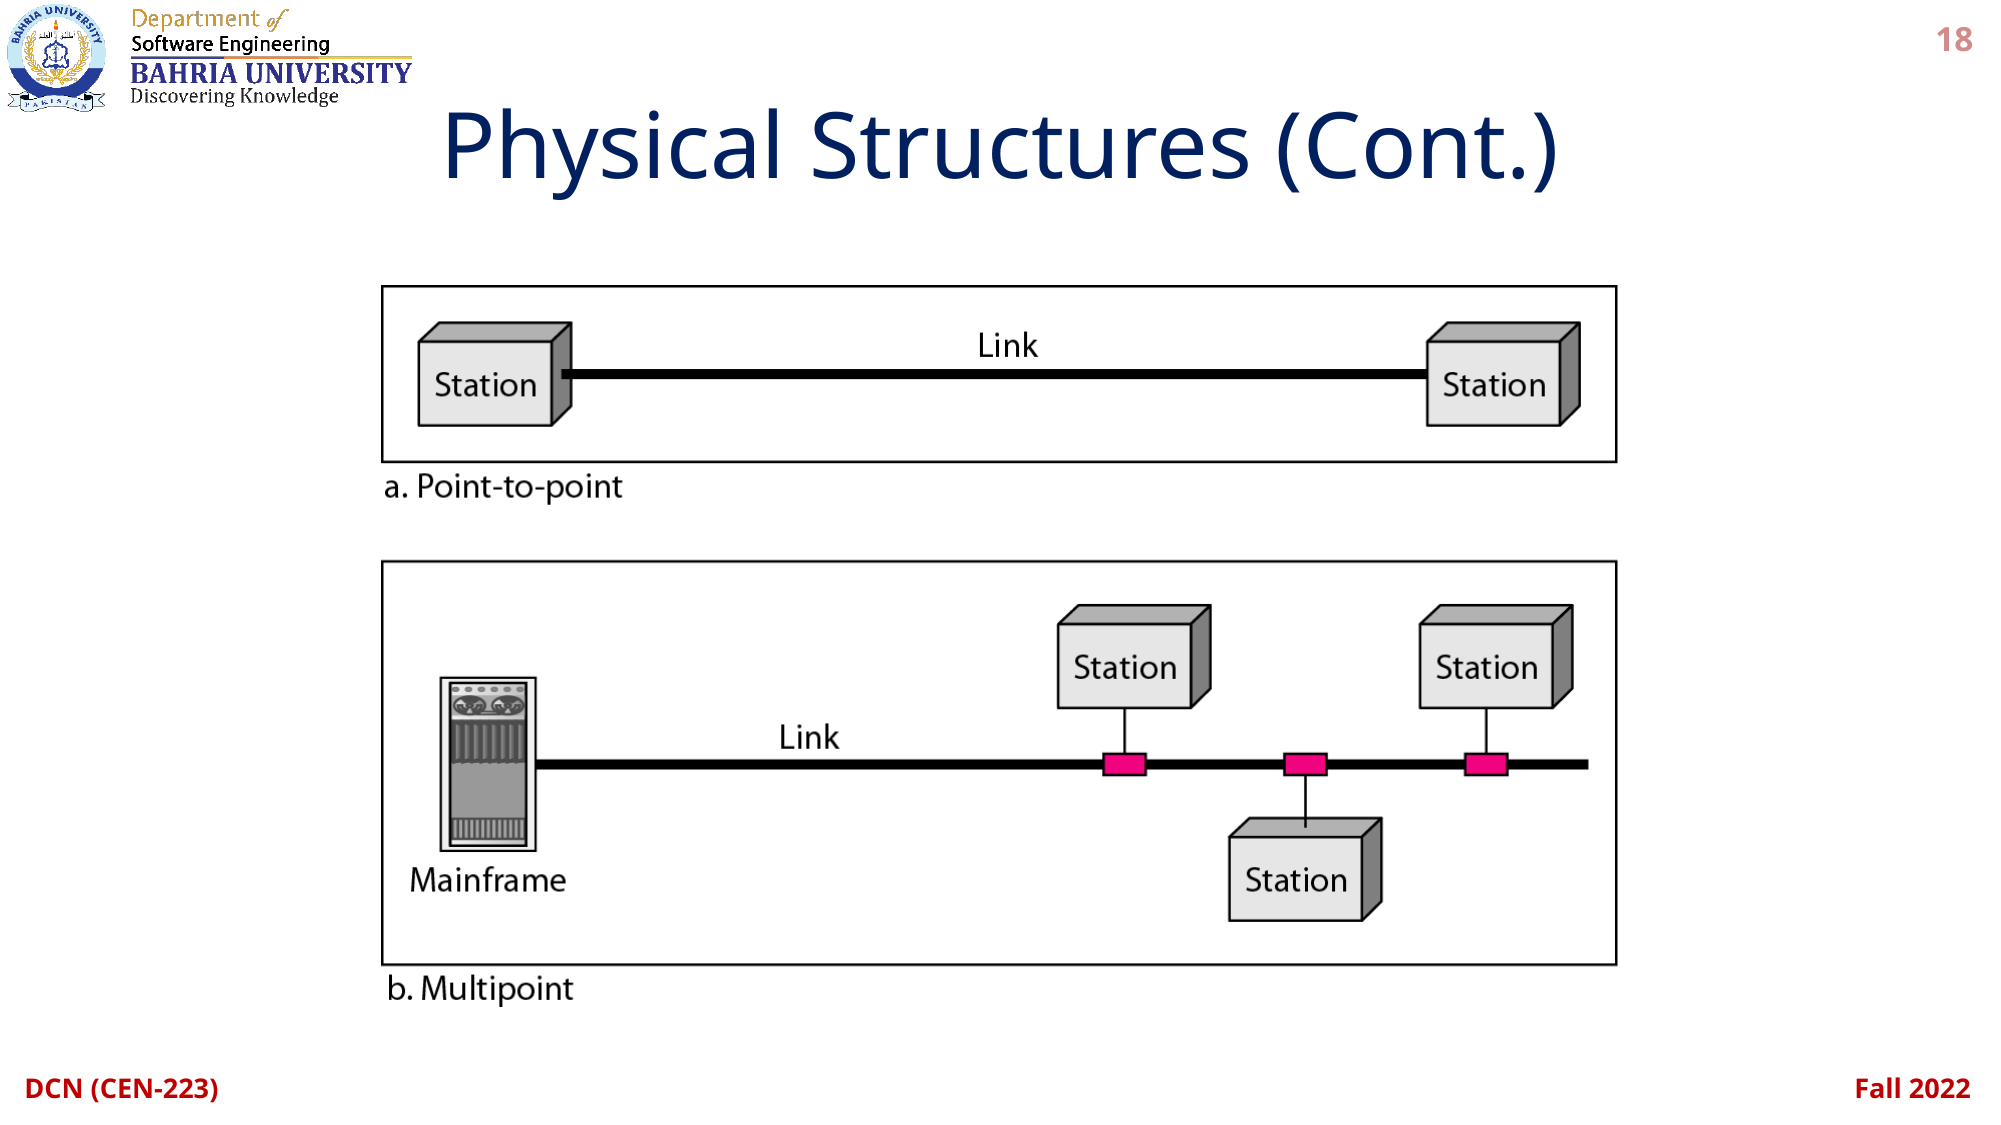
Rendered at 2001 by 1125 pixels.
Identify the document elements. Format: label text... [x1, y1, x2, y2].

picture [1, 1, 416, 120]
slide_number 18 [1538, 10, 1989, 71]
picture [381, 285, 1619, 1010]
title Physical Structures (Cont.) [137, 59, 1863, 237]
slide_number DCN (CEN-223) [9, 1057, 387, 1118]
